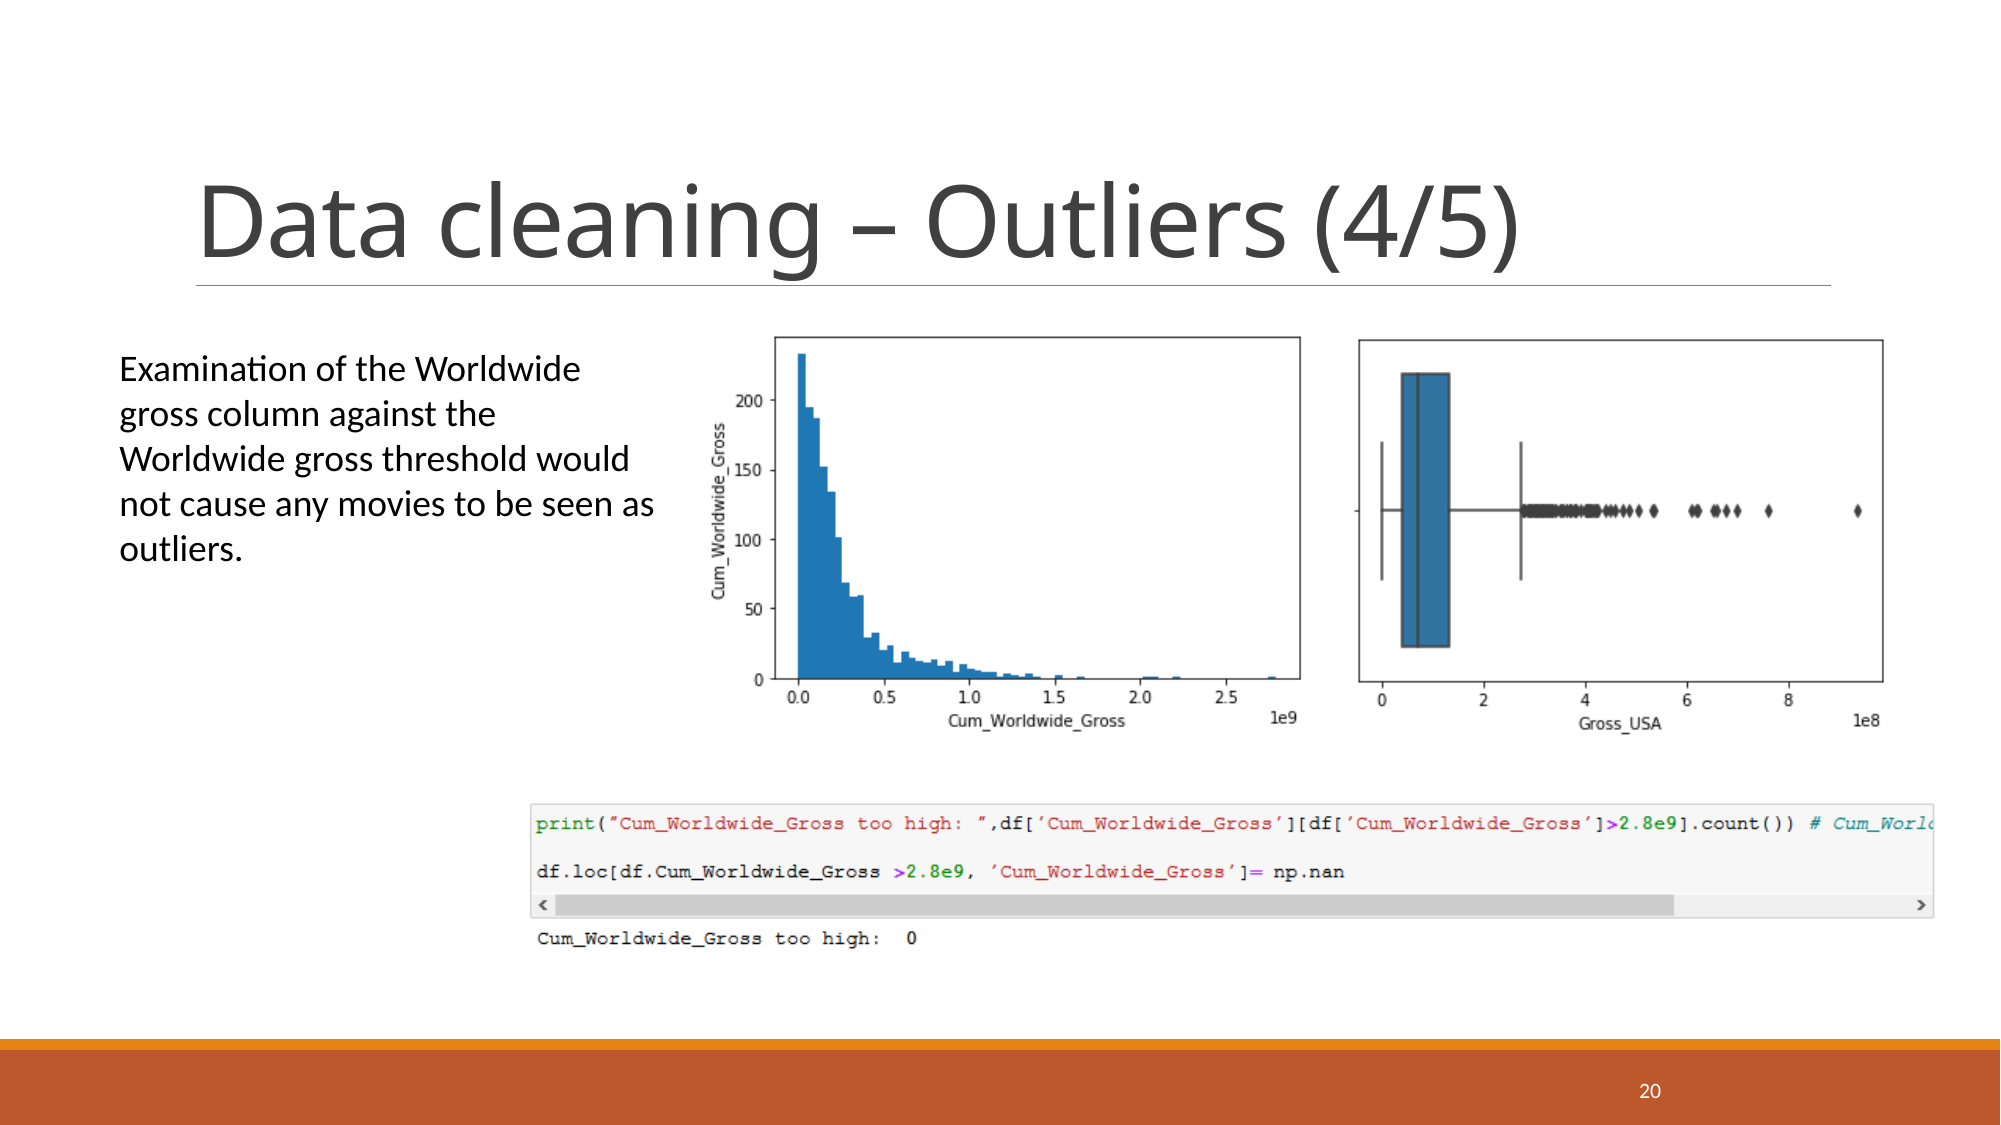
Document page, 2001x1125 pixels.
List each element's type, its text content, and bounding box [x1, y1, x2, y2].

text_box Examination of the Worldwide gross column against the Worldwide gross threshold would not cause any movies to be seen as outliers. [104, 336, 680, 576]
picture [1353, 334, 1910, 744]
title Data cleaning – Outliers (4/5) [180, 47, 1830, 285]
picture [525, 798, 1943, 961]
slide_number 20 [1624, 1059, 1840, 1120]
picture [701, 329, 1309, 750]
